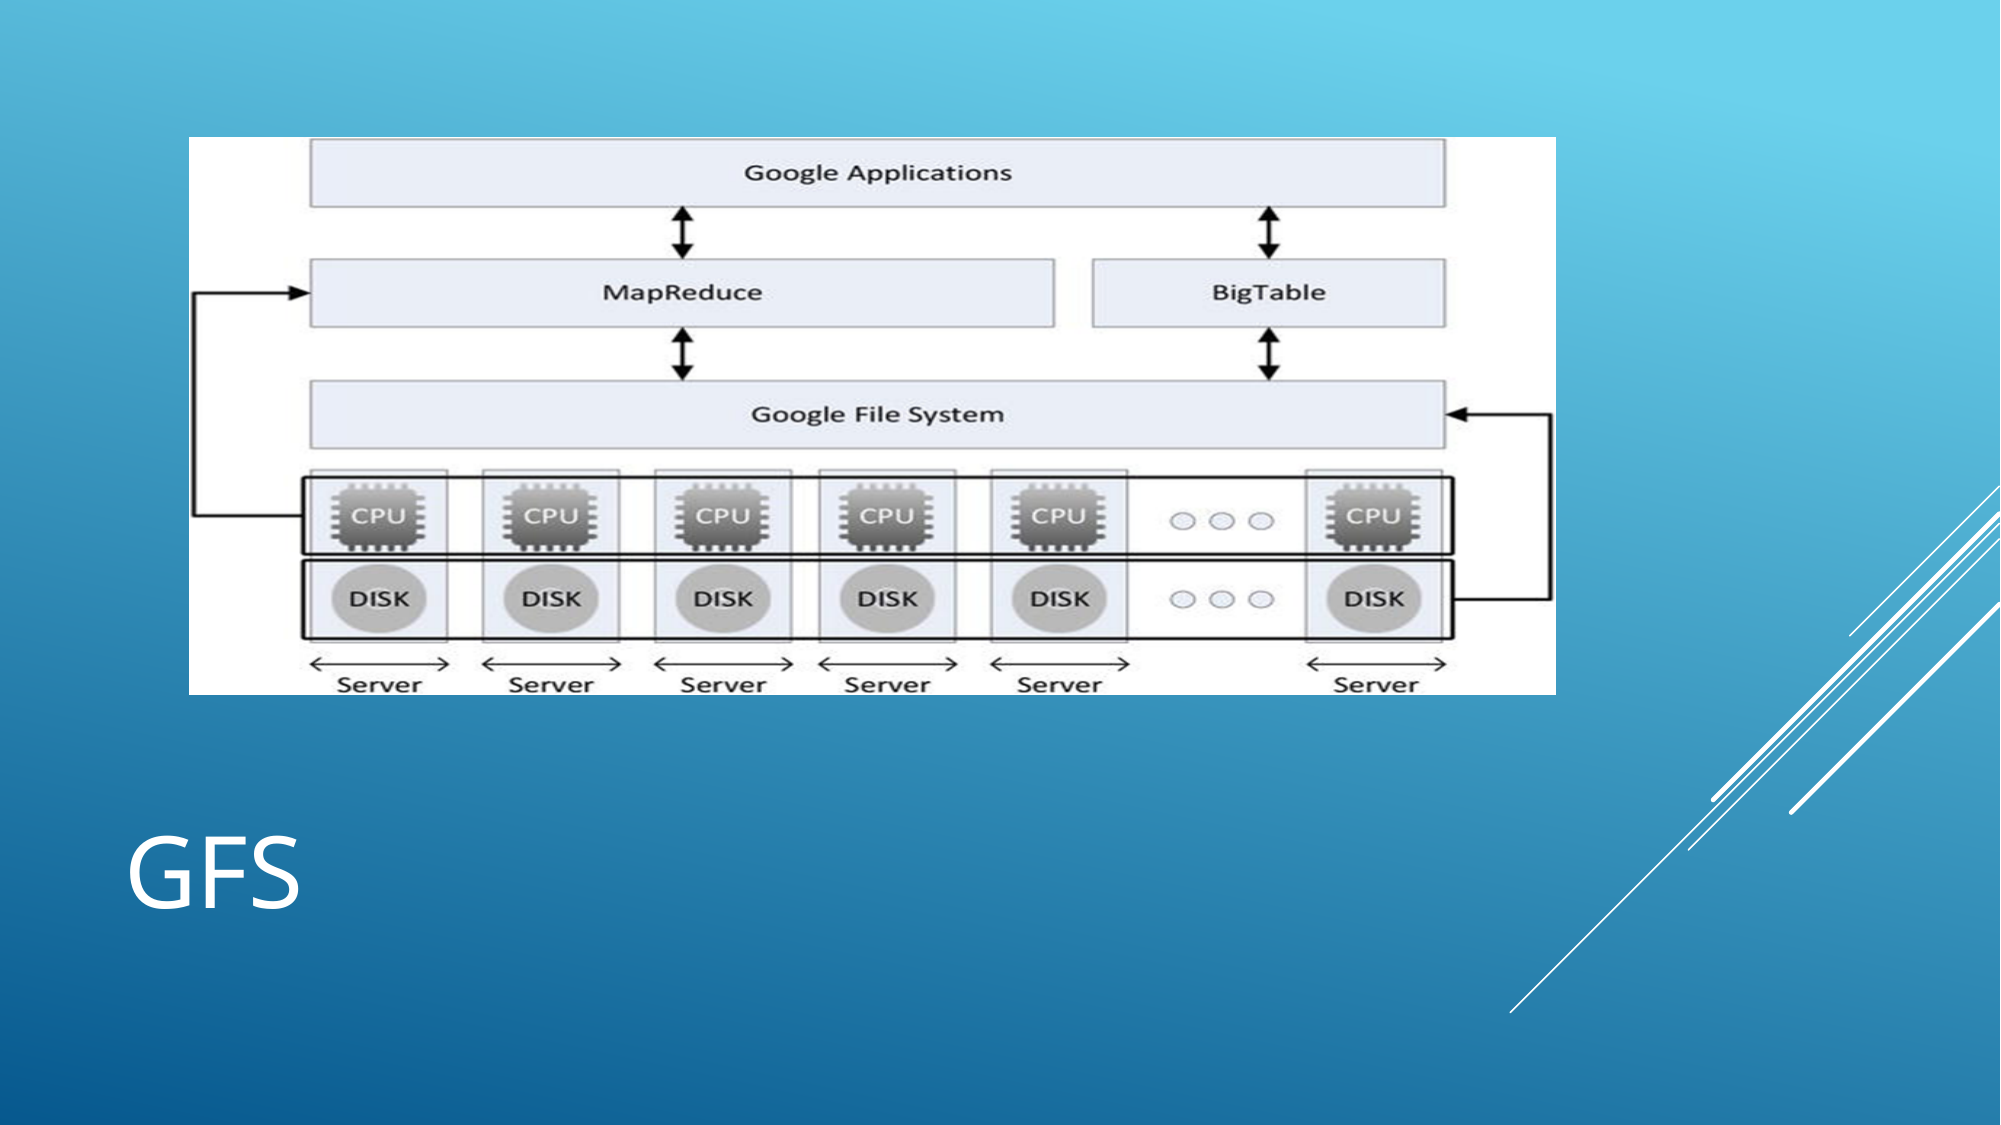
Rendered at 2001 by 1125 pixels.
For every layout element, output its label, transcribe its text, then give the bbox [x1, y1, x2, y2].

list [188, 137, 1557, 695]
title GFS [109, 733, 1677, 937]
